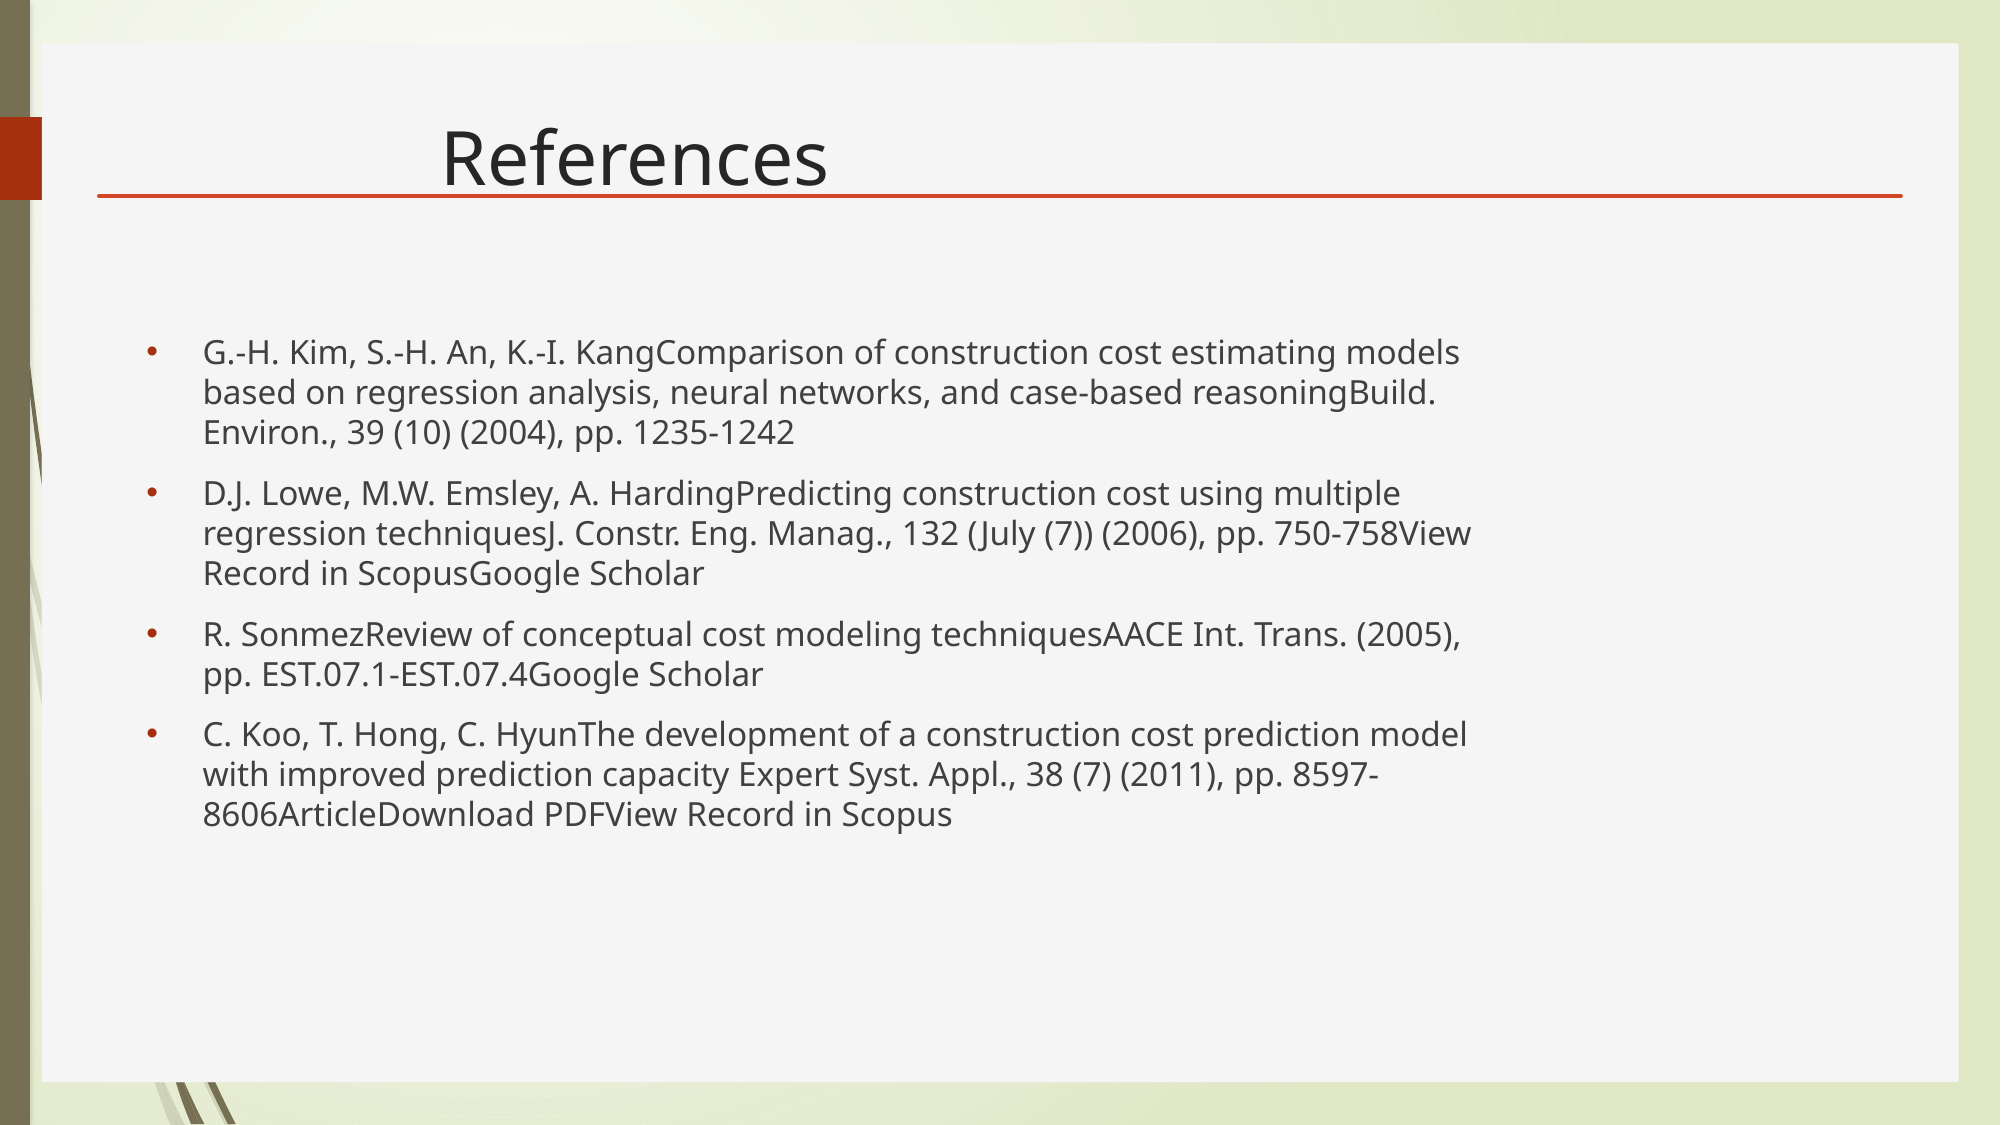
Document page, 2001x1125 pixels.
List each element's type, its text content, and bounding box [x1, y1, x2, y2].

title References [425, 102, 1888, 313]
list G.-H. Kim, S.-H. An, K.-I. KangComparison of construction cost estimating models based on regression analysis, neural networks, and case-based reasoningBuild. Environ., 39 (10) (2004), pp. 1235-1242 D.J. Lowe, M.W. Emsley, A. HardingPredicting construction cost using multiple regression techniquesJ. Constr. Eng. Manag., 132 (July (7)) (2006), pp. 750-758View Record in ScopusGoogle Scholar R. SonmezReview of conceptual cost modeling techniquesAACE Int. Trans. (2005), pp. EST.07.1-EST.07.4Google Scholar C. Koo, T. Hong, C. HyunThe development of a construction cost prediction model with improved prediction capacity Expert Syst. Appl., 38 (7) (2011), pp. 8597-8606ArticleDownload PDFView Record in Scopus [131, 263, 1494, 877]
